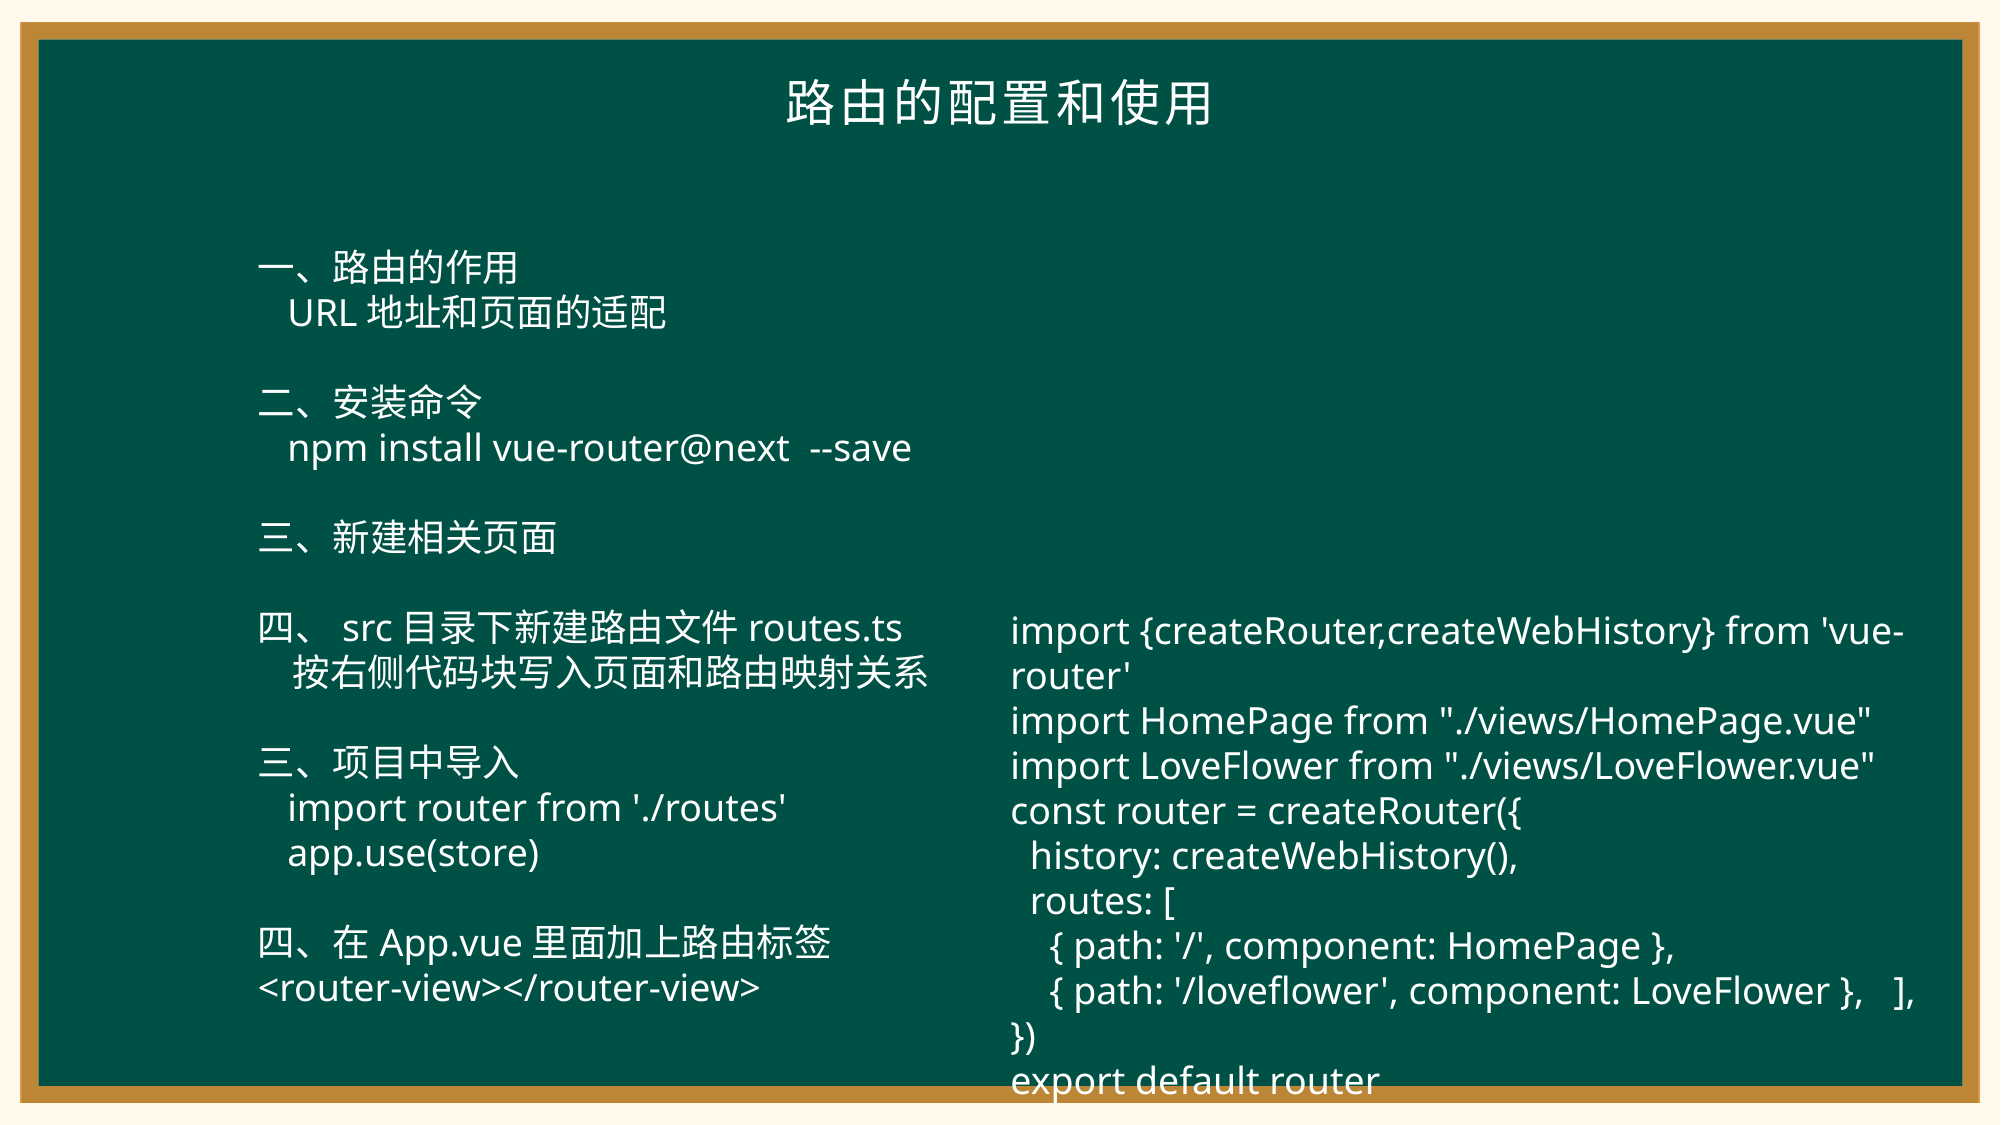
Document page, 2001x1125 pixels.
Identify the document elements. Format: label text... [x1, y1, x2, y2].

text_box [20, 22, 1980, 1103]
text_box import {createRouter,createWebHistory} from 'vue-router' import HomePage from "./views/HomePage.vue" import LoveFlower from "./views/LoveFlower.vue" const router = createRouter({ history: createWebHistory(), routes: [ { path: '/', component: HomePage }, { path: '/loveflower', component: LoveFlower }, ], }) export default router [995, 1103, 1964, 1110]
text_box [0, 0, 2000, 1125]
